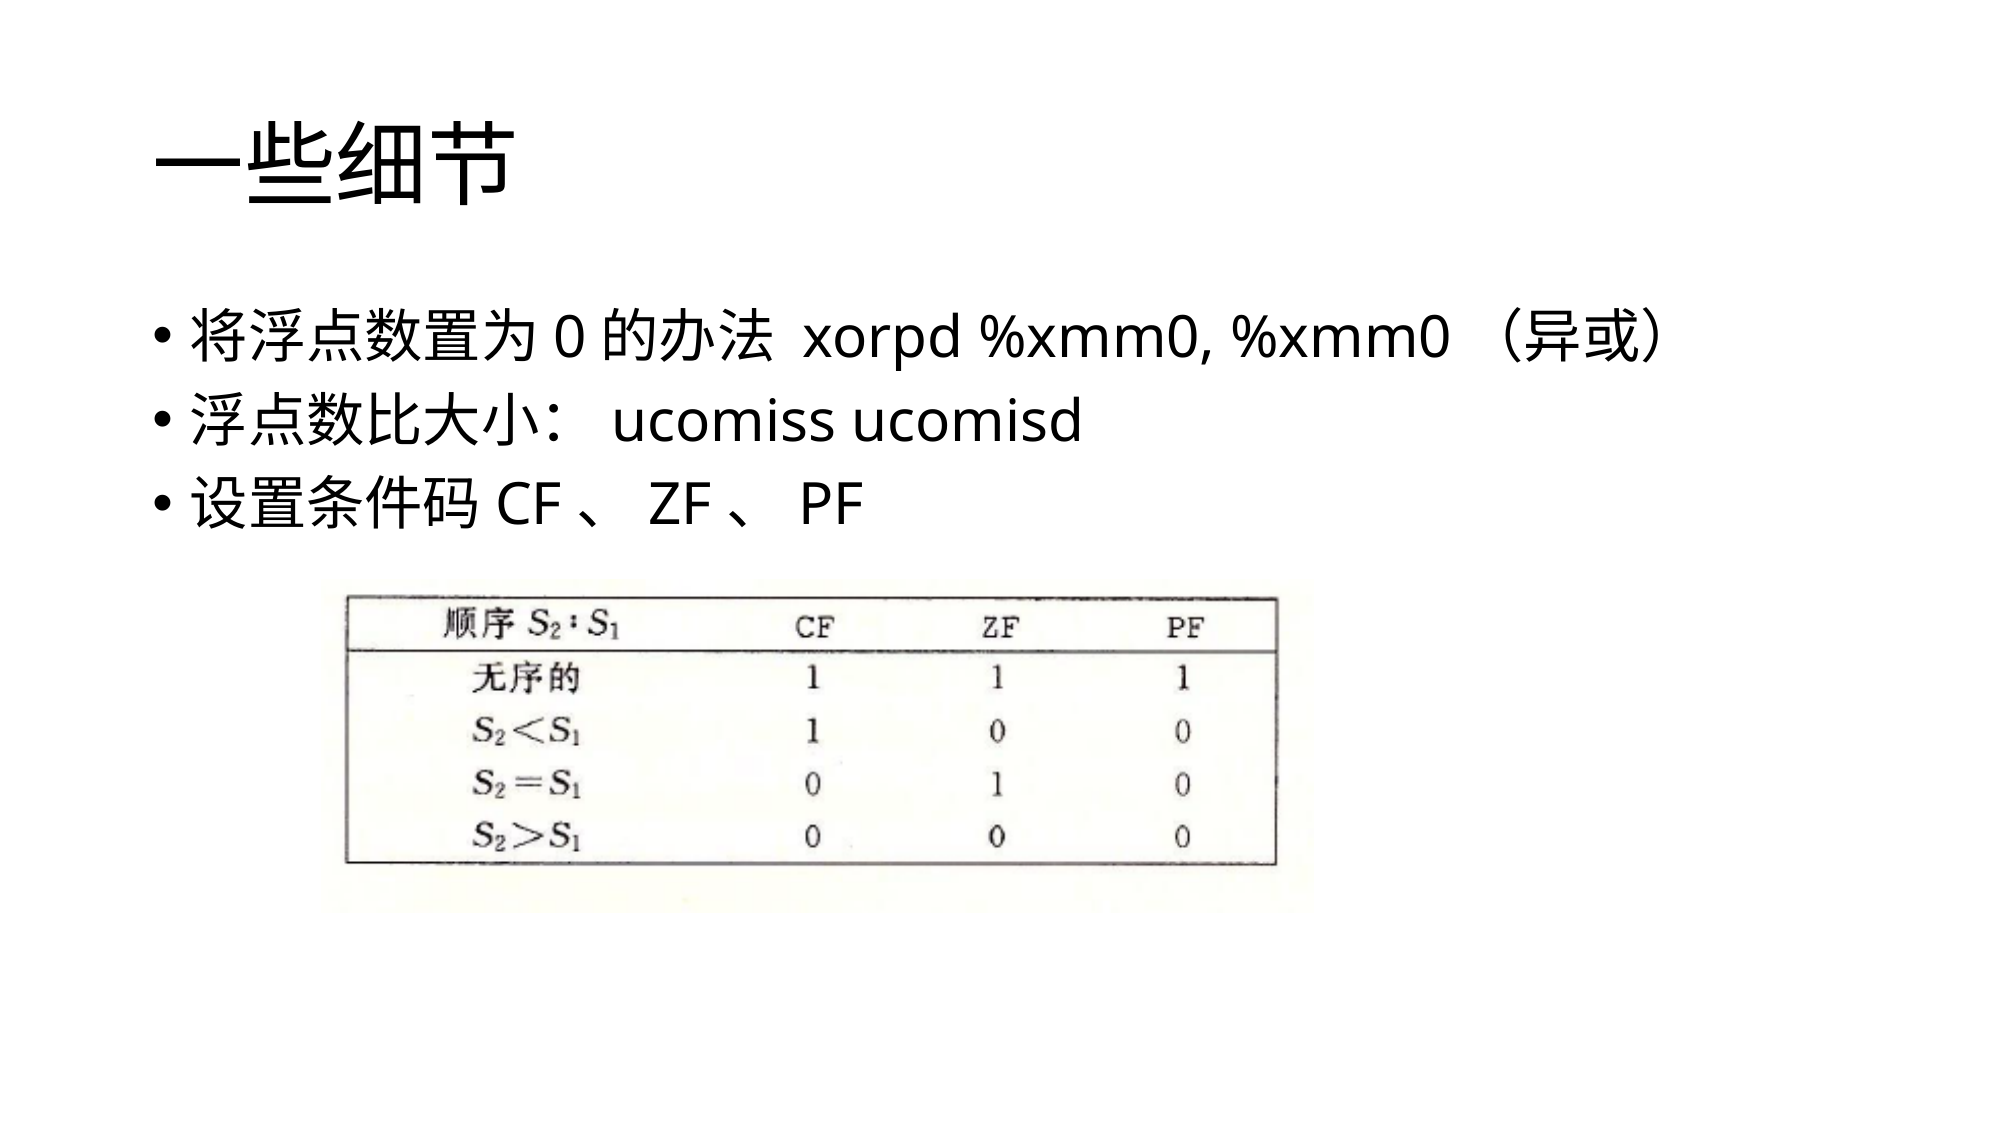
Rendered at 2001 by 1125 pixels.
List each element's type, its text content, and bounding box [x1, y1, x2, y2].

list 将浮点数置为0的办法 xorpd %xmm0, %xmm0（异或） 浮点数比大小：ucomiss ucomisd 设置条件码CF、ZF、PF [137, 299, 1863, 1014]
picture [320, 579, 1314, 913]
title 一些细节 [137, 59, 1863, 278]
